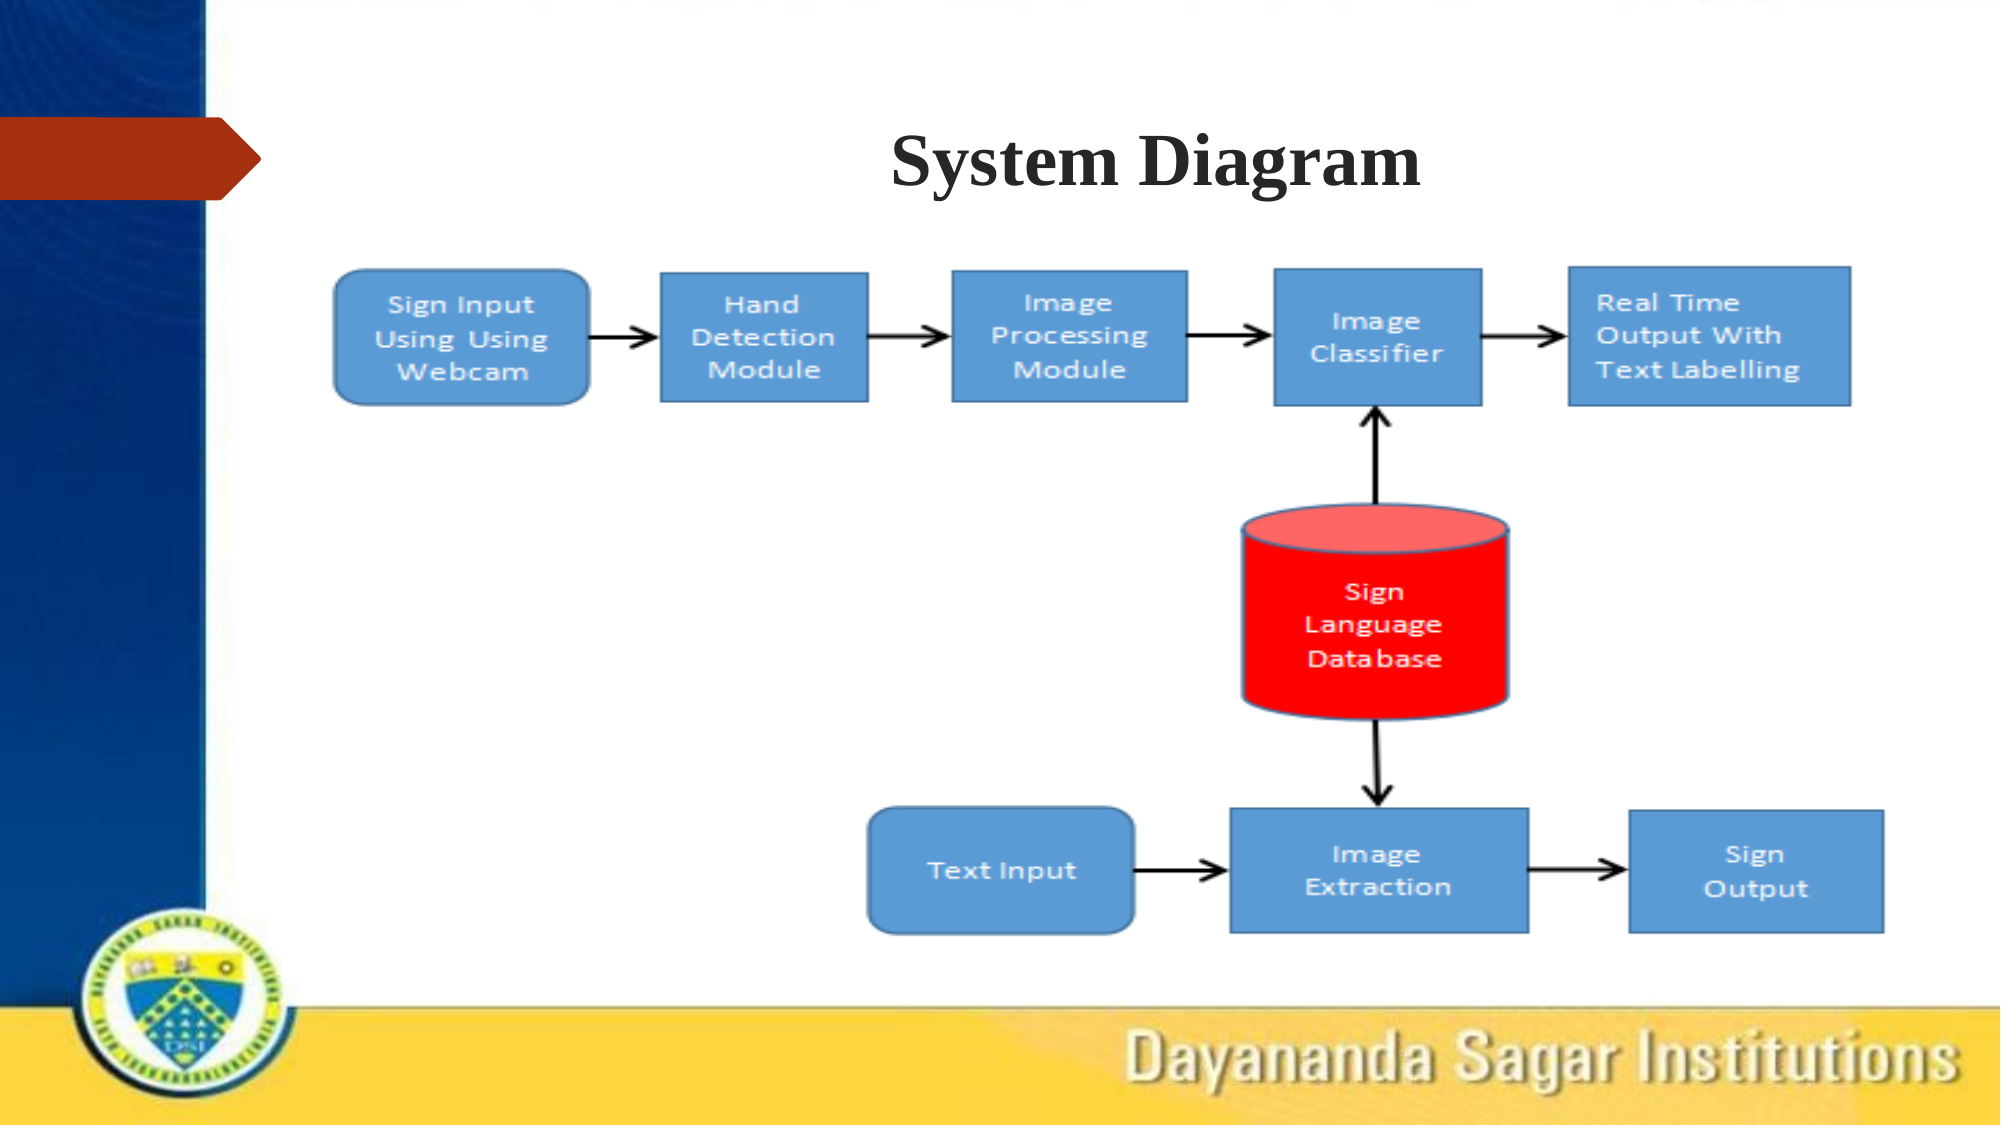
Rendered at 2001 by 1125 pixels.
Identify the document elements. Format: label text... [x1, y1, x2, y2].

picture [0, 0, 2001, 1125]
title System Diagram [425, 102, 1888, 229]
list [281, 229, 1952, 980]
